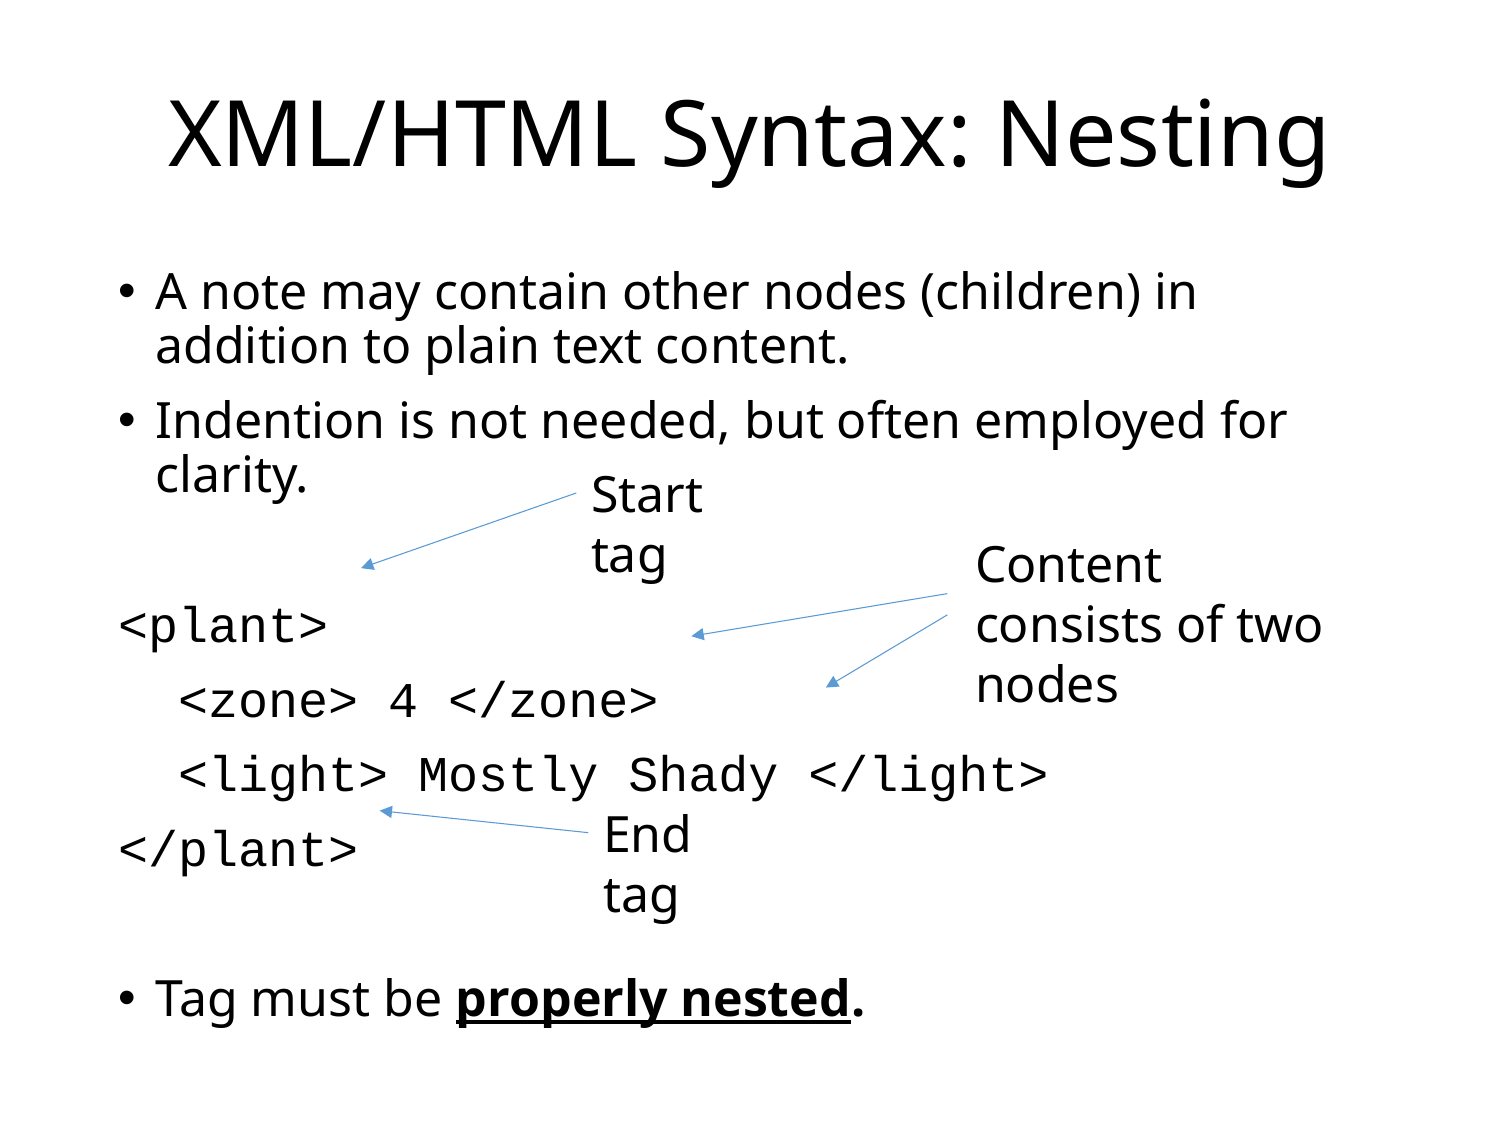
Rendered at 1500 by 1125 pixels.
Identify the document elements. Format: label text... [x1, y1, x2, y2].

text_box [825, 614, 948, 688]
title XML/HTML Syntax: Nesting [103, 27, 1397, 246]
text_box End tag [588, 794, 795, 930]
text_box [379, 810, 589, 833]
text_box Start tag [576, 455, 807, 590]
list A note may contain other nodes (children) in addition to plain text content. Indention is not needed, but often employed for clarity. <plant> <zone> 4 </zone> <light> Mostly Shady </light> </plant> Tag must be properly nested. [103, 259, 1397, 1014]
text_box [360, 492, 577, 569]
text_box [691, 593, 948, 637]
text_box Content consists of two nodes [960, 525, 1373, 721]
